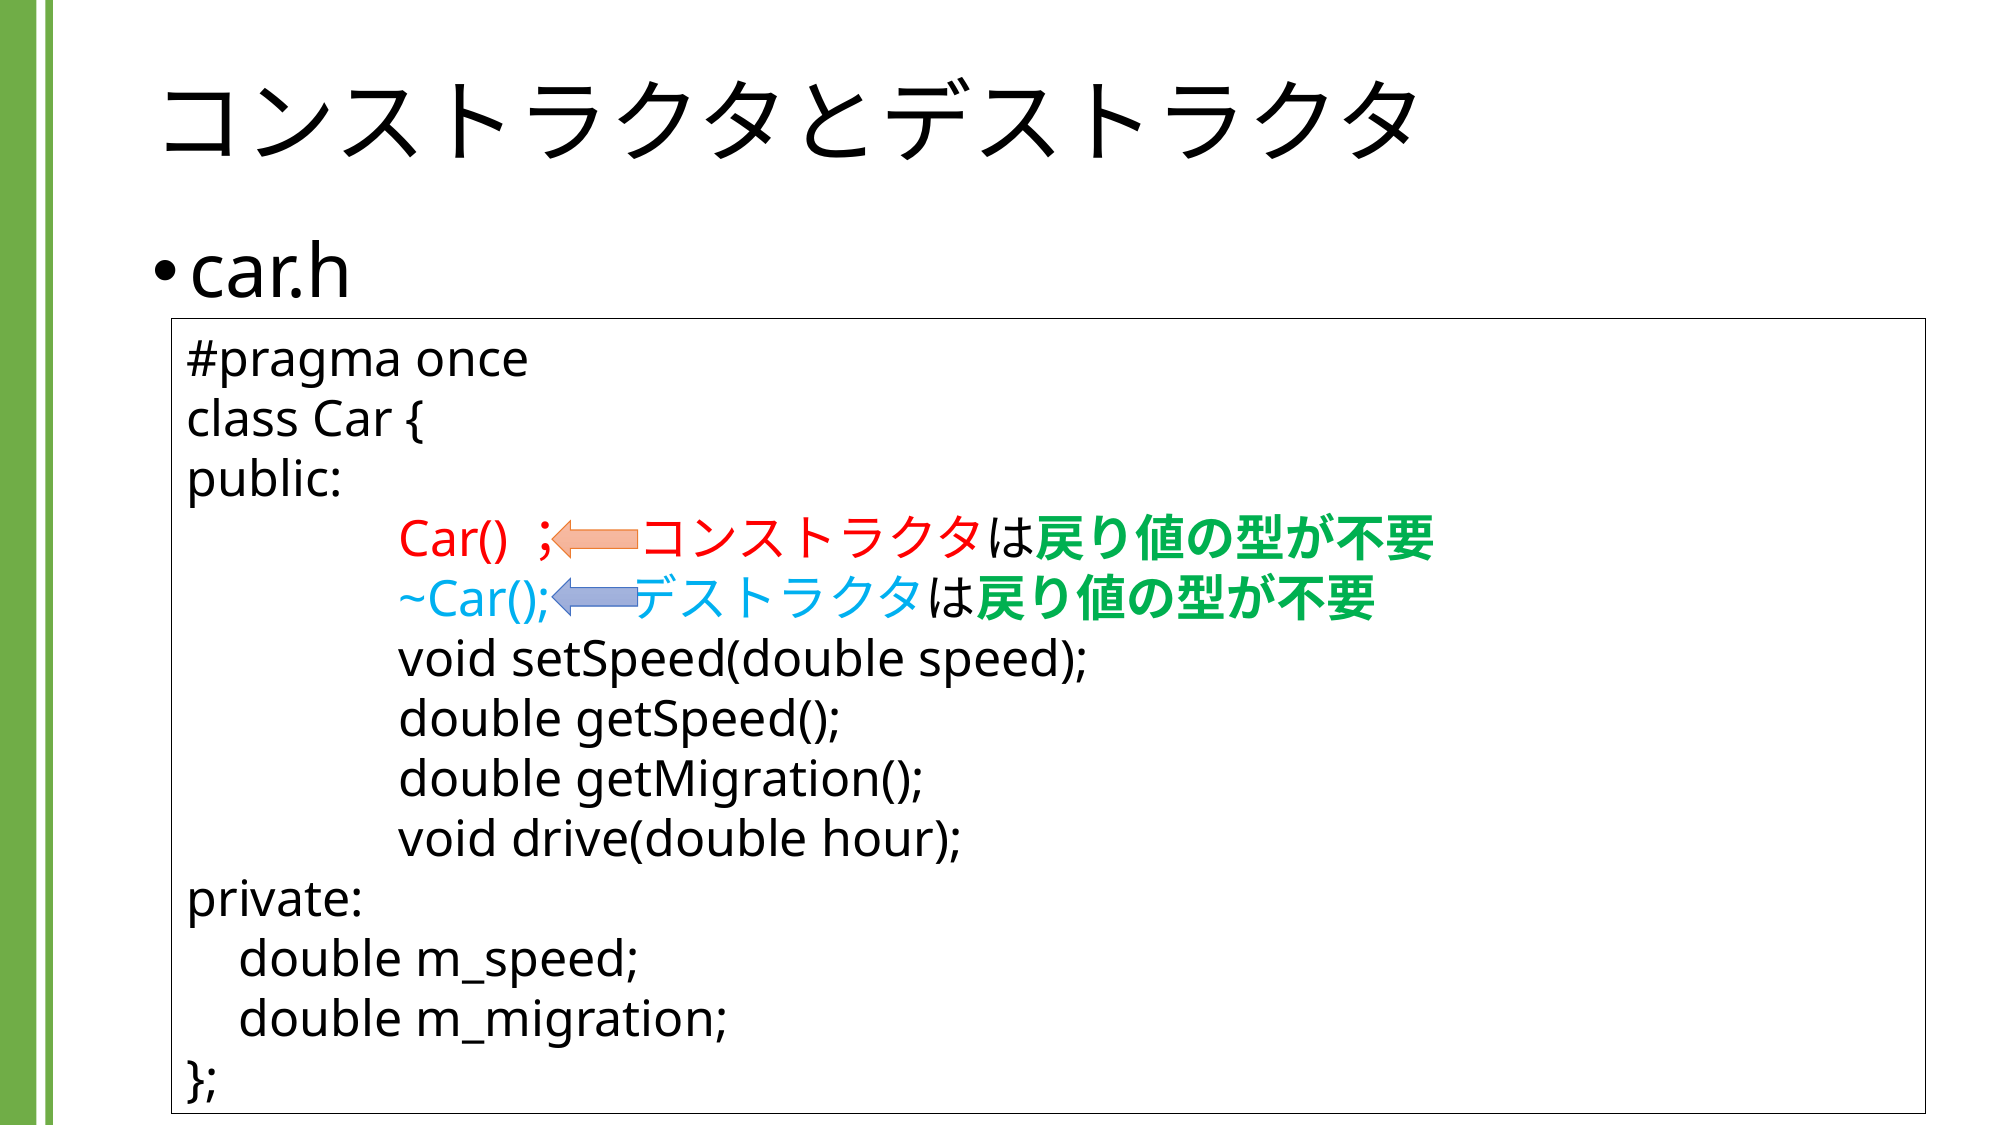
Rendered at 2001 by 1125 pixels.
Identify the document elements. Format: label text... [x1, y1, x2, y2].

text_box #pragma once class Car { public: Car()； コンストラクタは戻り値の型が不要 ~Car(); デストラクタは戻り値の型が不要 void setSpeed(double speed); double getSpeed(); double getMigration(); void drive(double hour); private: double m_speed; double m_migration; }; [171, 318, 1926, 1114]
list car.h [137, 225, 1863, 1043]
text_box [551, 577, 639, 617]
text_box [551, 519, 639, 559]
title コンストラクタとデストラクタ [137, 59, 1863, 191]
